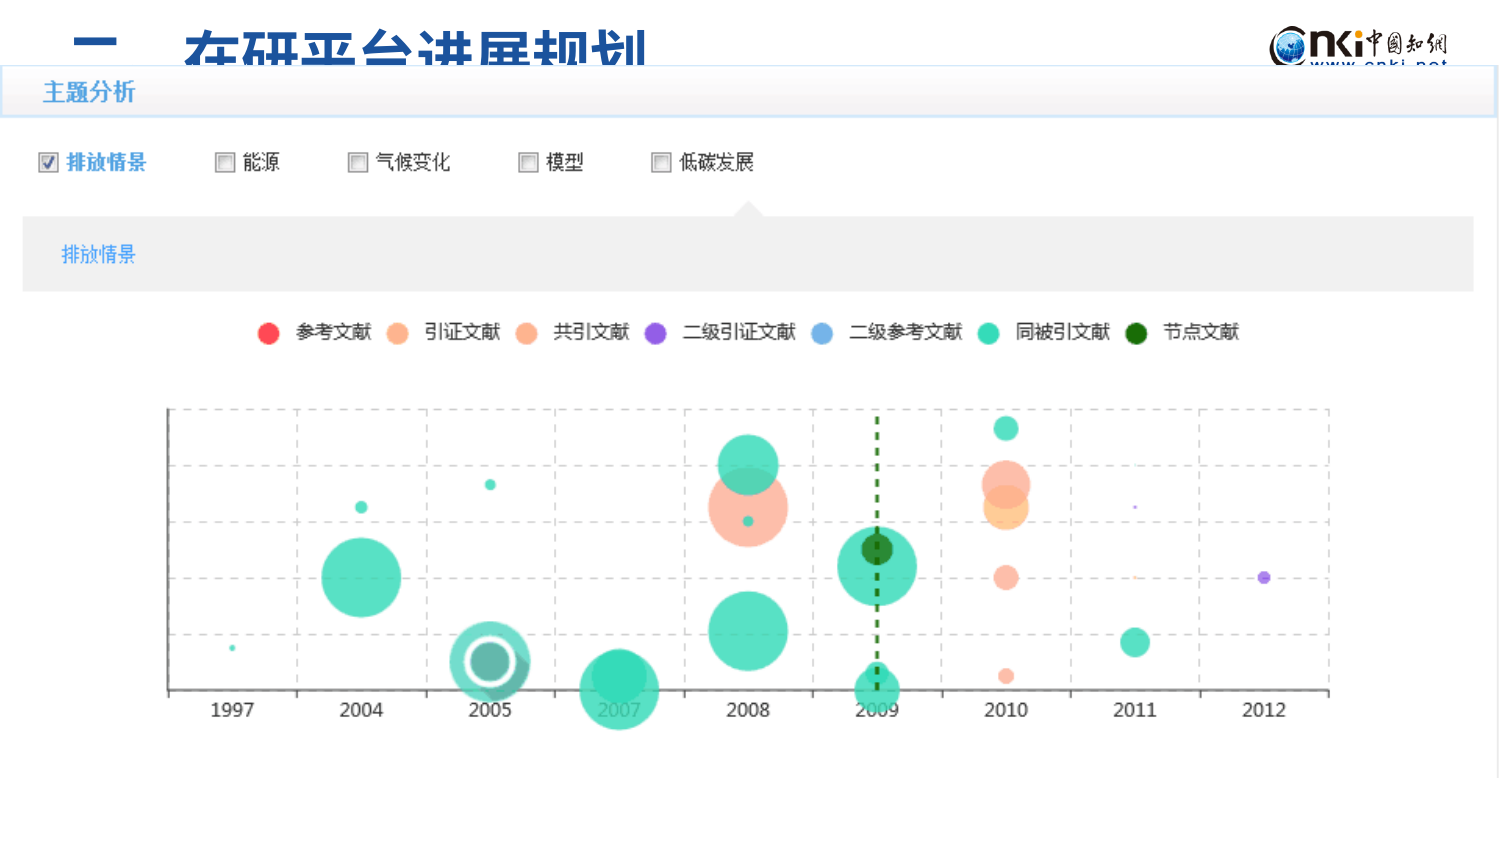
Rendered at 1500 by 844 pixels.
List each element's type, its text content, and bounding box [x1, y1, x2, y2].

picture [0, 26, 1500, 779]
text_box 二、在研平台进展规划 [51, 20, 688, 64]
